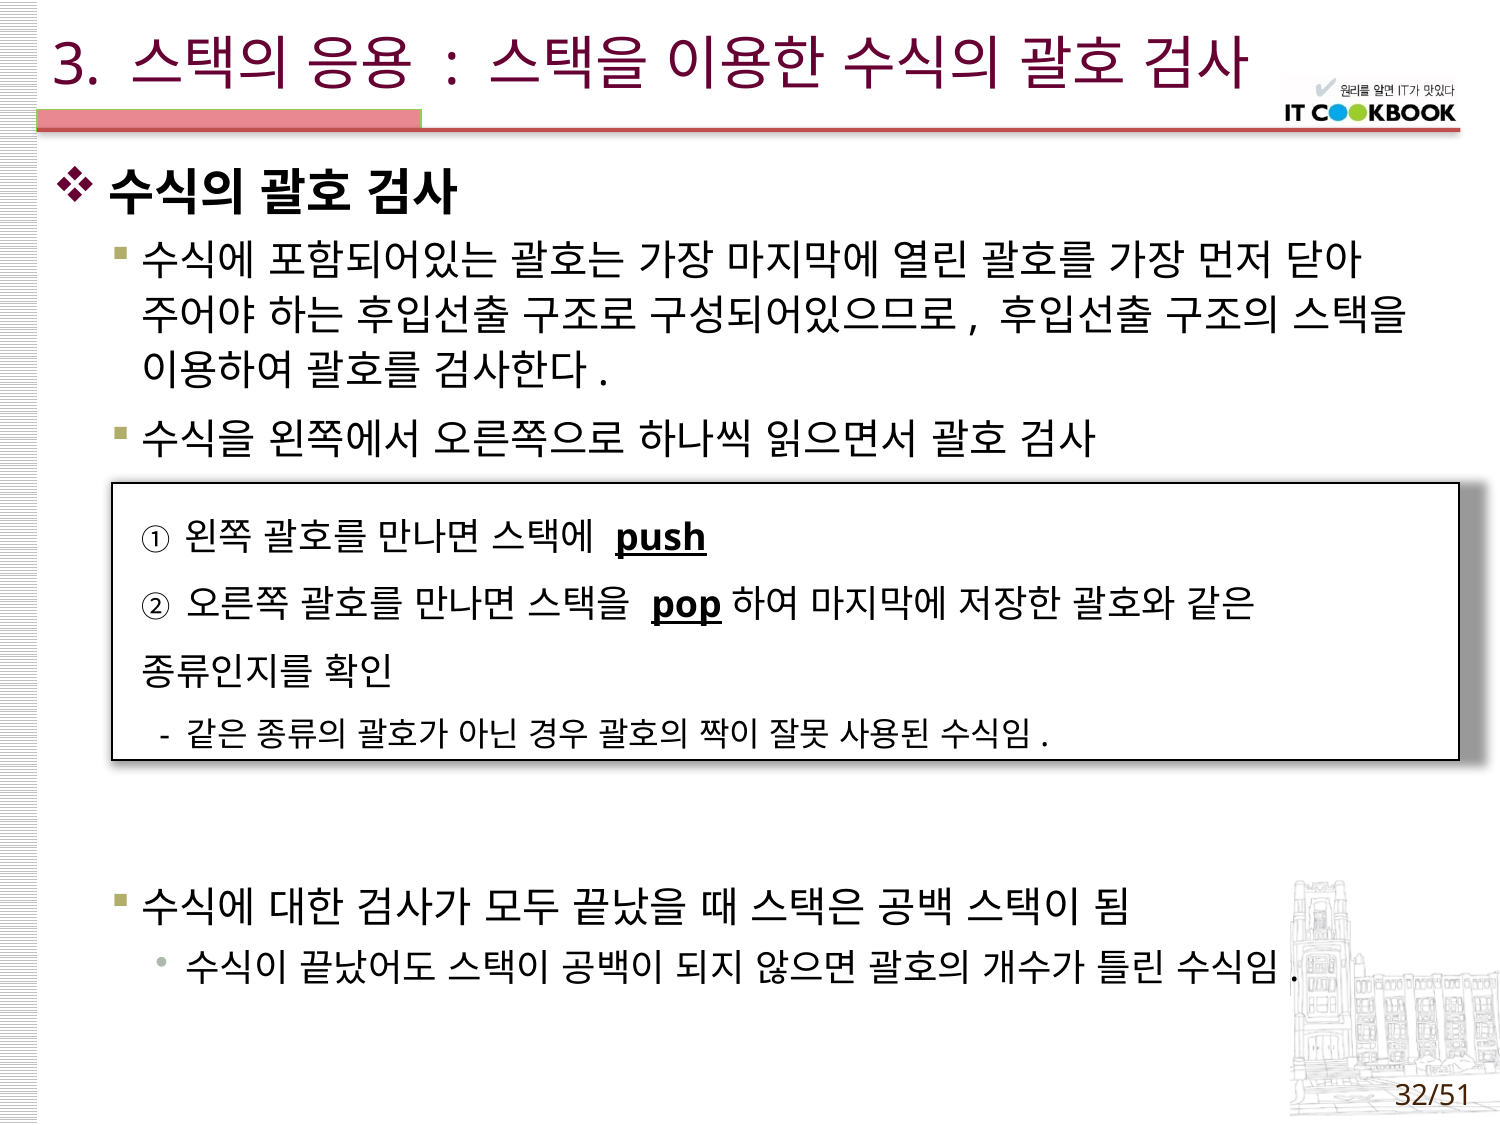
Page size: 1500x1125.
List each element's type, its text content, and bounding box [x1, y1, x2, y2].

text_box ① 왼쪽 괄호를 만나면 스택에 push ② 오른쪽 괄호를 만나면 스택을 pop하여 마지막에 저장한 괄호와 같은 종류인지를 확인 - 같은 종류의 괄호가 아닌 경우 괄호의 짝이 잘못 사용된 수식임. [112, 483, 1459, 761]
list 수식의 괄호 검사 수식에 포함되어있는 괄호는 가장 마지막에 열린 괄호를 가장 먼저 닫아 주어야 하는 후입선출 구조로 구성되어있으므로, 후입선출 구조의 스택을 이용하여 괄호를 검사한다. 수식을 왼쪽에서 오른쪽으로 하나씩 읽으면서 괄호 검사 수식에 대한 검사가 모두 끝났을 때 스택은 공백 스택이 됨 수식이 끝났어도 스택이 공백이 되지 않으면 괄호의 개수가 틀린 수식임. [37, 152, 1463, 1091]
picture [1290, 874, 1500, 1125]
title 3. 스택의 응용 : 스택을 이용한 수식의 괄호 검사 [37, 13, 1412, 109]
picture [1281, 75, 1459, 123]
